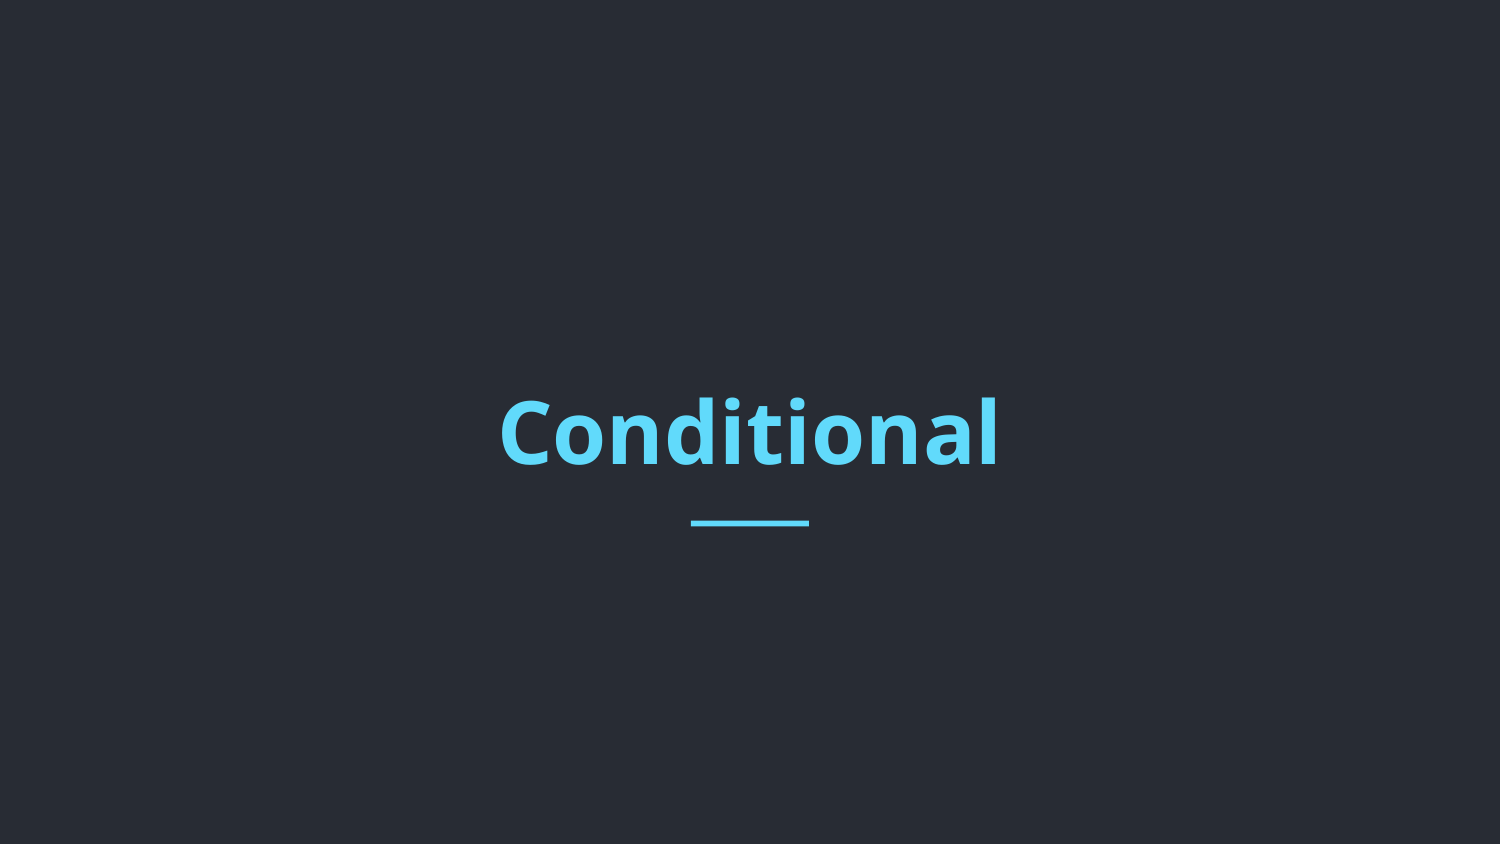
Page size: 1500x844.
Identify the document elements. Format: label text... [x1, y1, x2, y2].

title Conditional [245, 260, 1255, 584]
text_box [690, 520, 809, 527]
